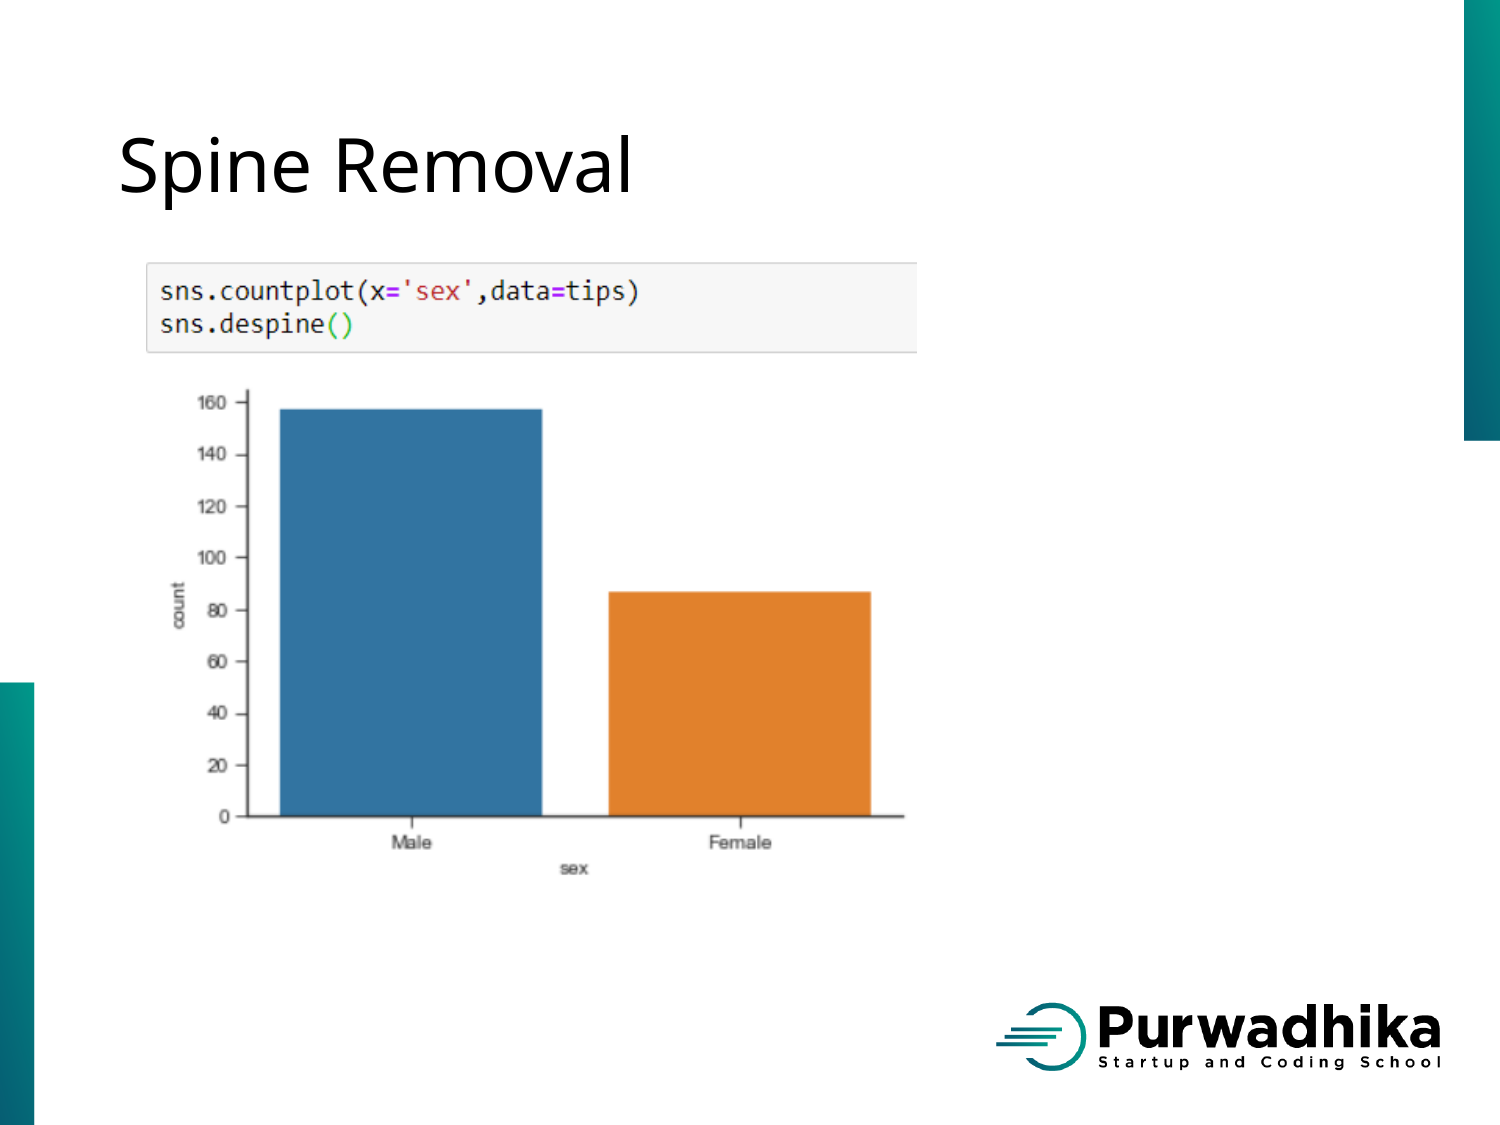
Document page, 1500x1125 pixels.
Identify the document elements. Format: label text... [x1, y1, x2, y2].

picture [0, 0, 1500, 1125]
title Spine Removal [103, 59, 1397, 278]
